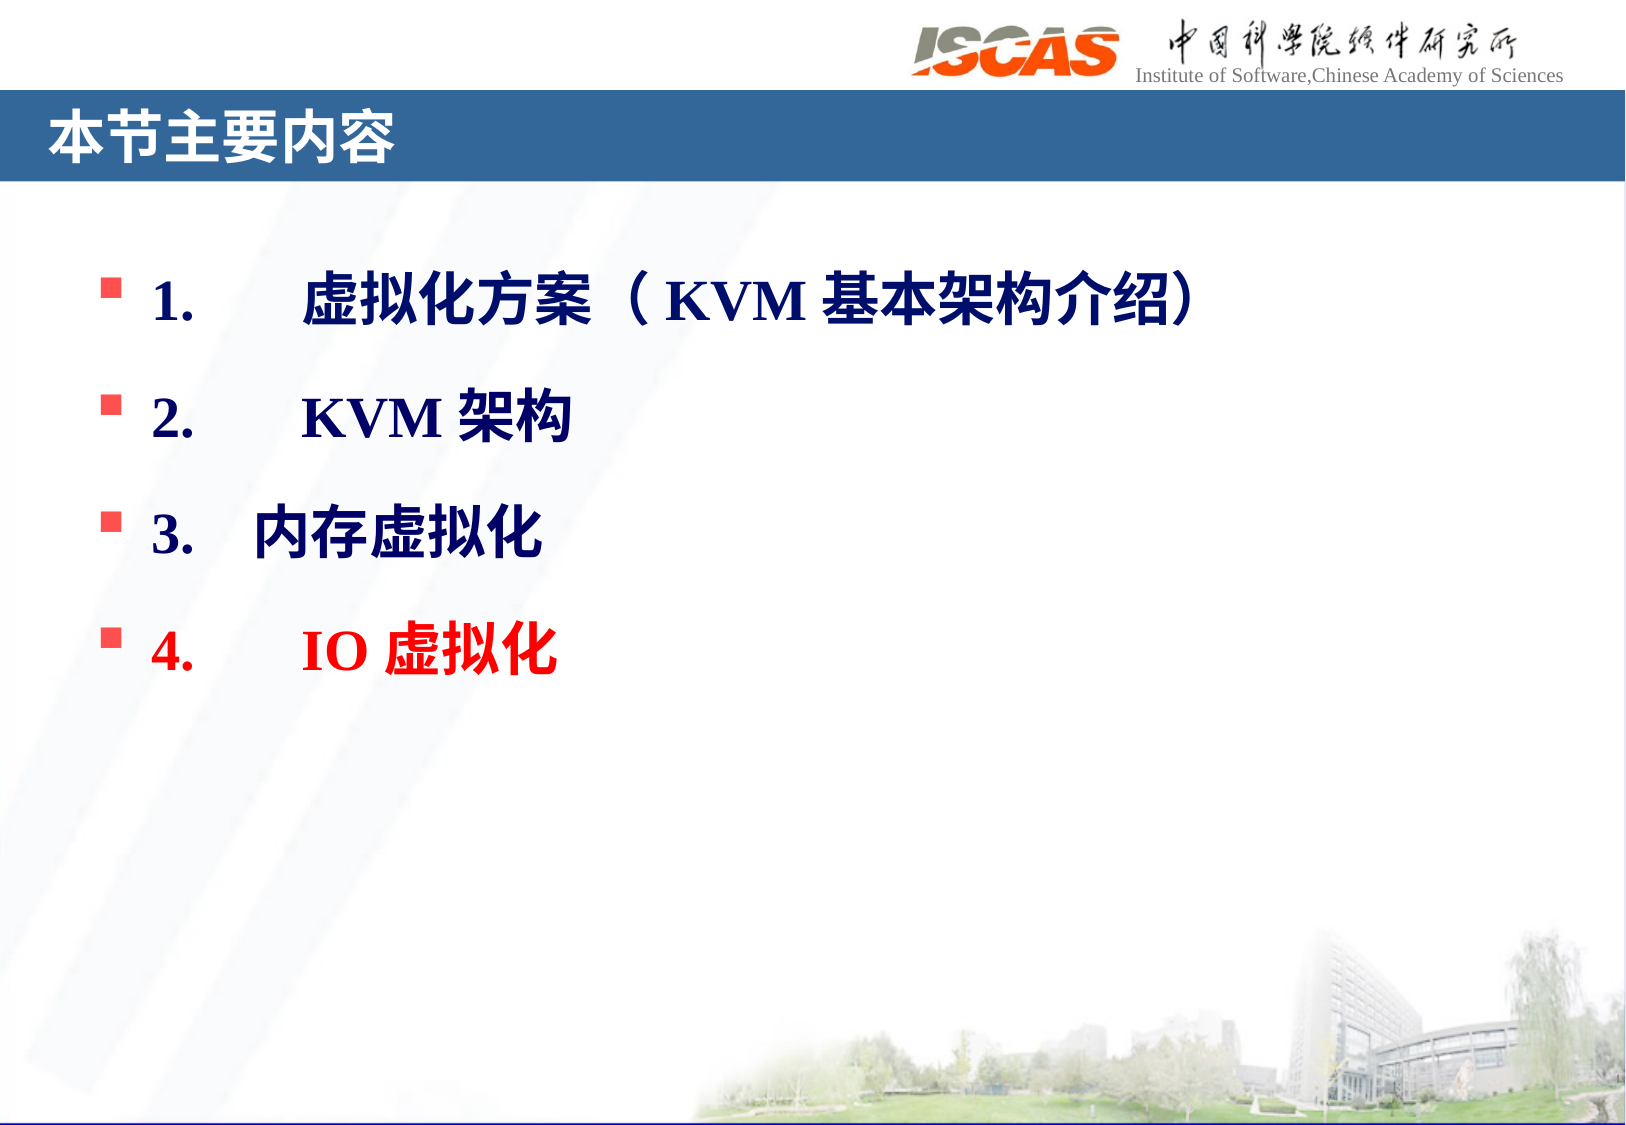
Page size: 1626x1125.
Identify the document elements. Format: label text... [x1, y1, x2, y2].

title 本节主要内容 [0, 89, 1625, 182]
picture [0, 92, 1626, 1125]
list 1. 虚拟化方案（KVM基本架构介绍） 2. KVM架构 3. 内存虚拟化 4. IO虚拟化 [79, 219, 1545, 1024]
picture [907, 18, 1132, 87]
picture [1166, 15, 1519, 71]
